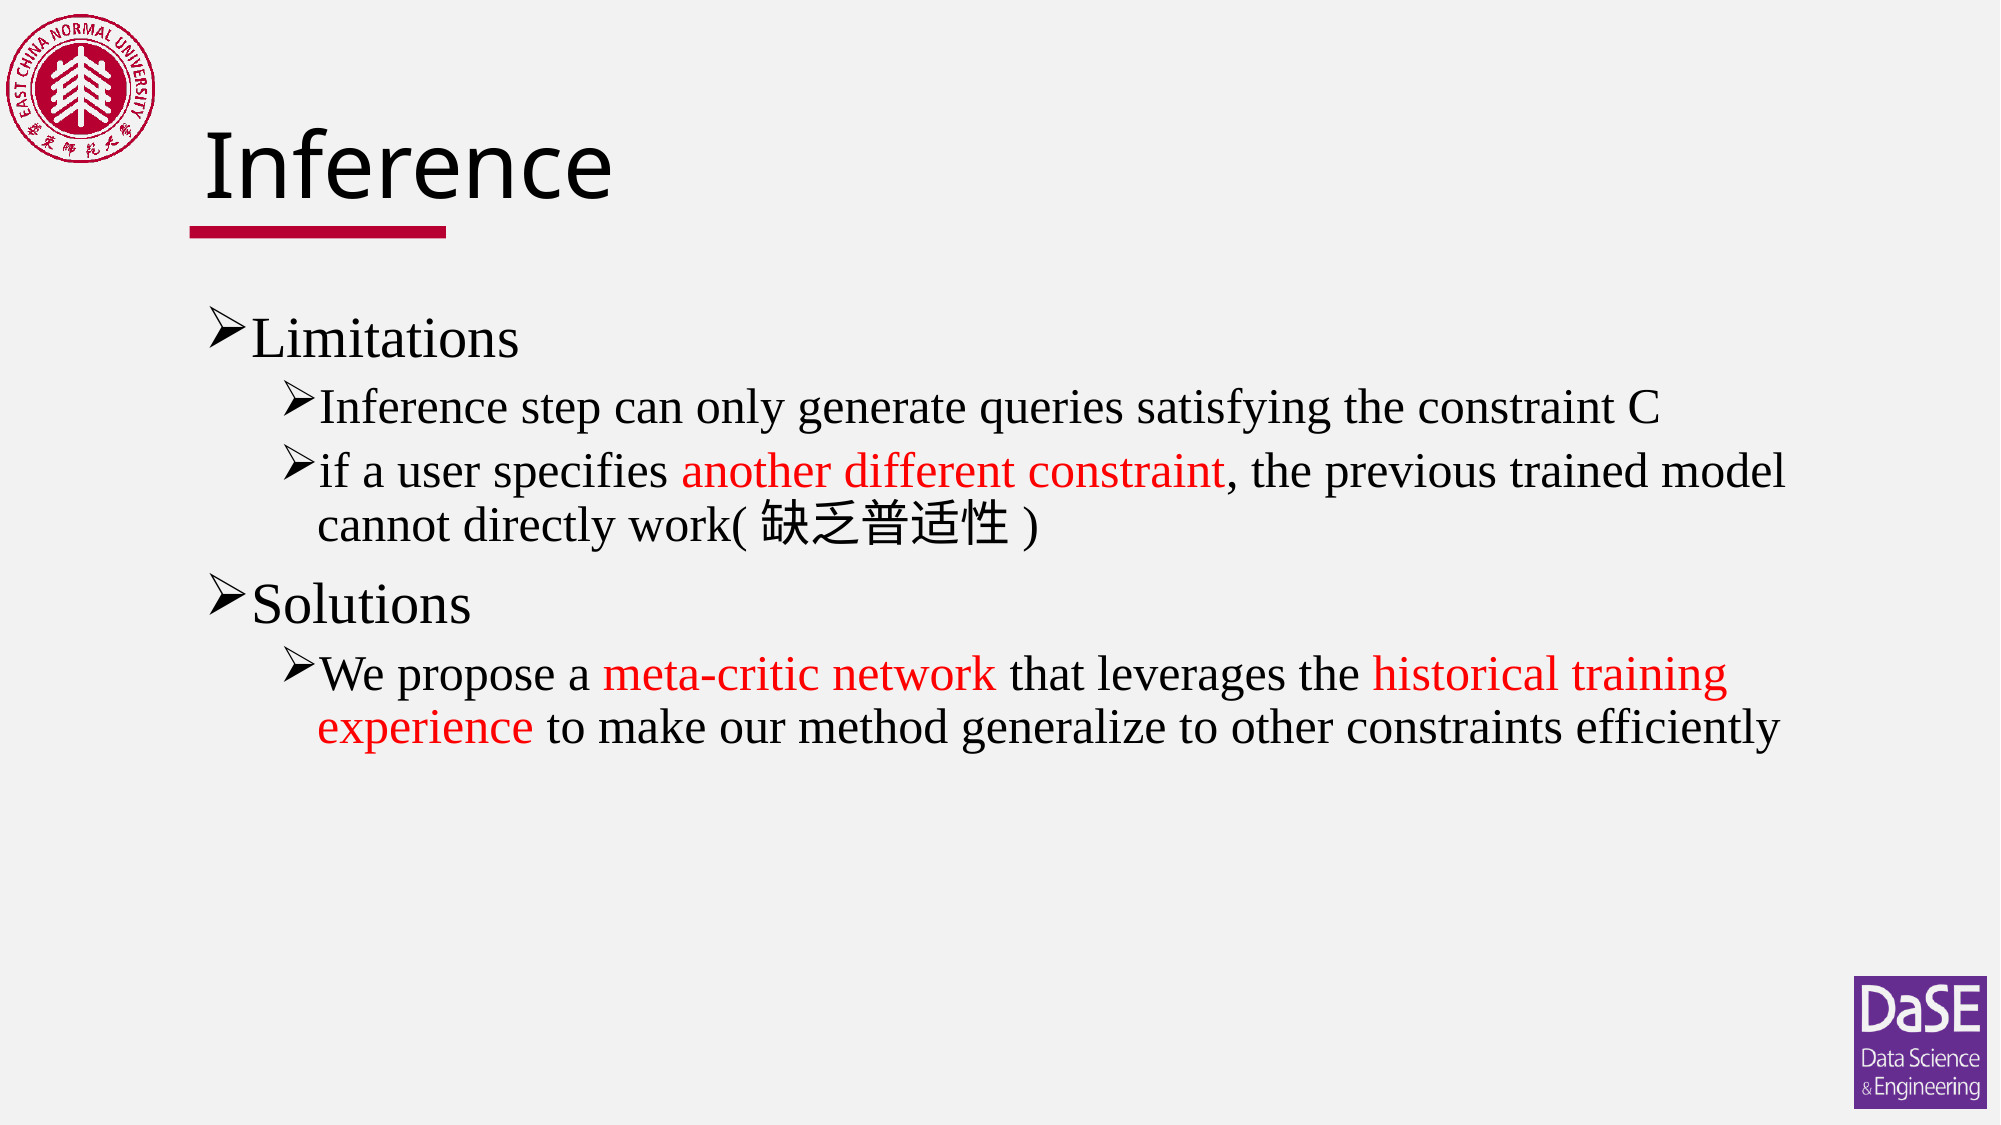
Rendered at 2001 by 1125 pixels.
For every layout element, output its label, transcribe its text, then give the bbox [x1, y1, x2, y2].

picture [1854, 976, 1987, 1109]
picture [6, 14, 155, 163]
list Limitations Inference step can only generate queries satisfying the constraint C if a user specifies another different constraint, the previous trained model cannot directly work(缺乏普适性) Solutions We propose a meta-critic network that leverages the historical training experience to make our method generalize to other constraints efficiently [189, 299, 1863, 1014]
title Inference [189, 59, 1863, 278]
